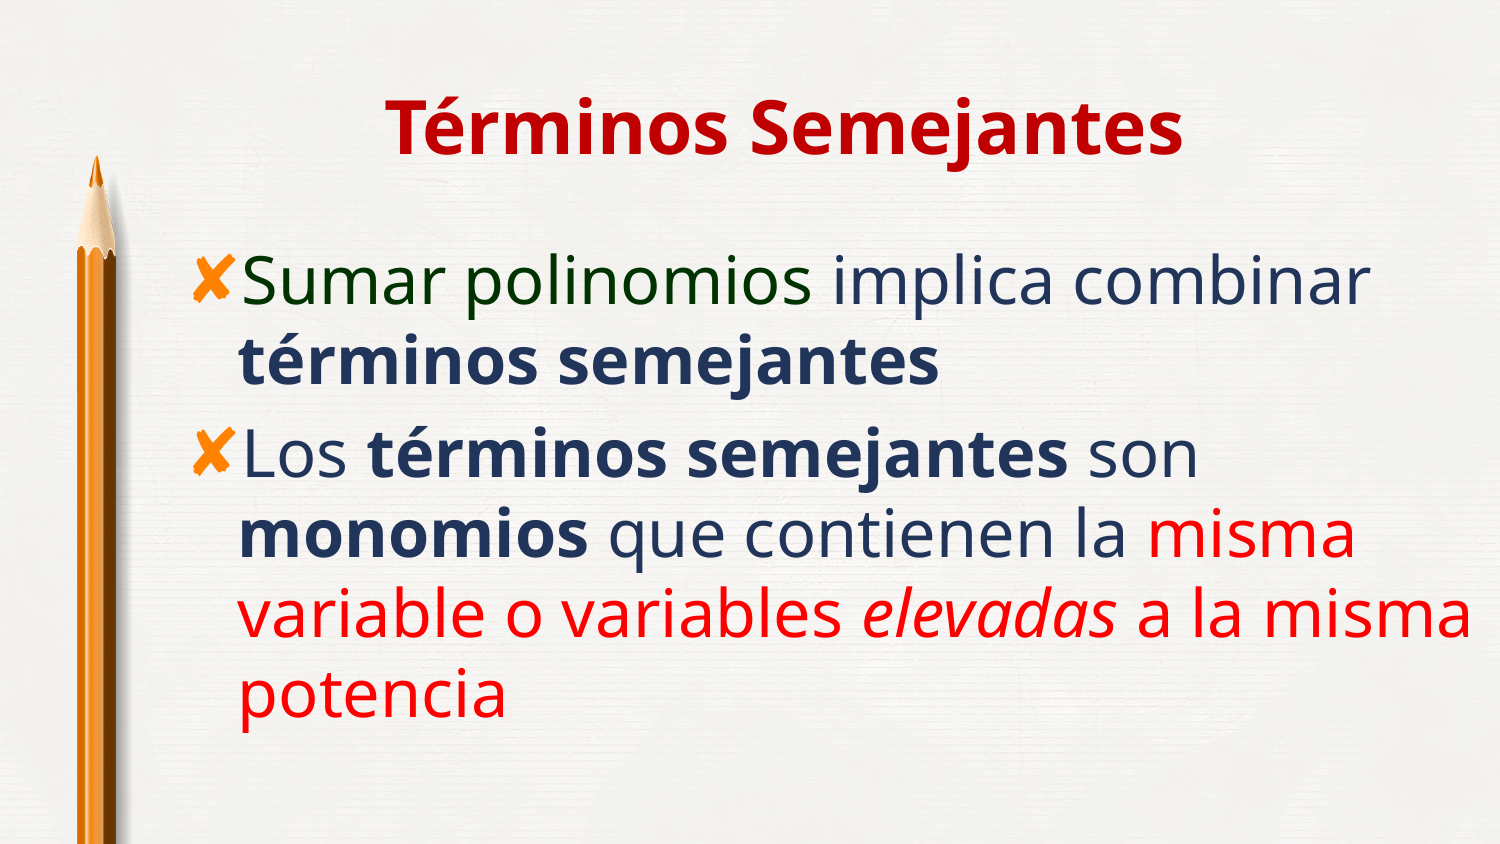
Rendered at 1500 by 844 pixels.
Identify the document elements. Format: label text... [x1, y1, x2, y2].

title Términos Semejantes [218, 95, 1351, 171]
list Sumar polinomios implica combinar términos semejantes Los términos semejantes son monomios que contienen la misma variable o variables elevadas a la misma potencia [162, 237, 1479, 829]
picture [0, 0, 1500, 844]
